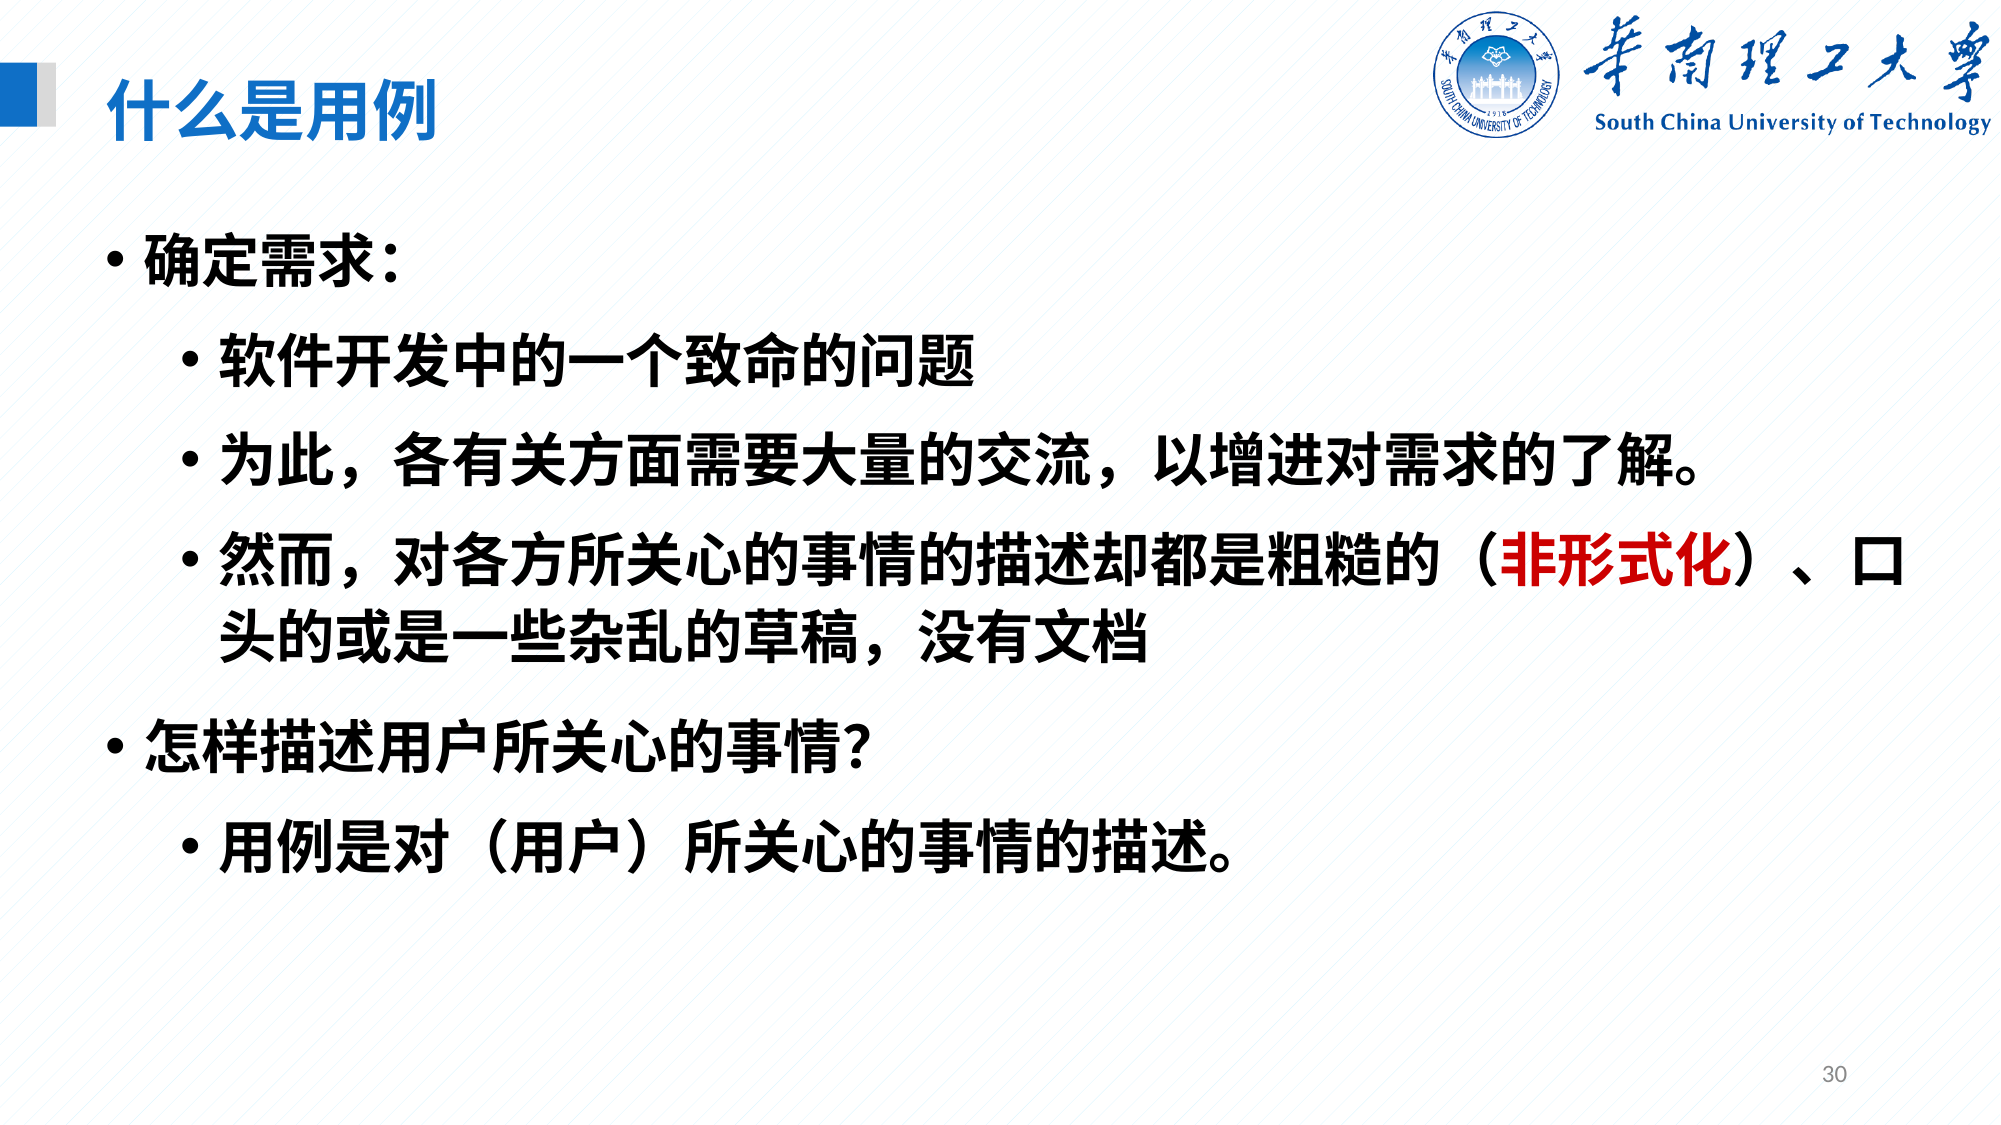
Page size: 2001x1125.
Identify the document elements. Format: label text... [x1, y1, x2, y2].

list 确定需求： 软件开发中的一个致命的问题 为此，各有关方面需要大量的交流，以增进对需求的了解。 然而，对各方所关心的事情的描述却都是粗糙的（非形式化）、口头的或是一些杂乱的草稿，没有文档 怎样描述用户所关心的事情？ 用例是对（用户）所关心的事情的描述。 [90, 209, 1931, 926]
slide_number 30 [1412, 1042, 1863, 1103]
text_box 什么是用例 [90, 61, 1265, 157]
picture [1433, 11, 1991, 138]
